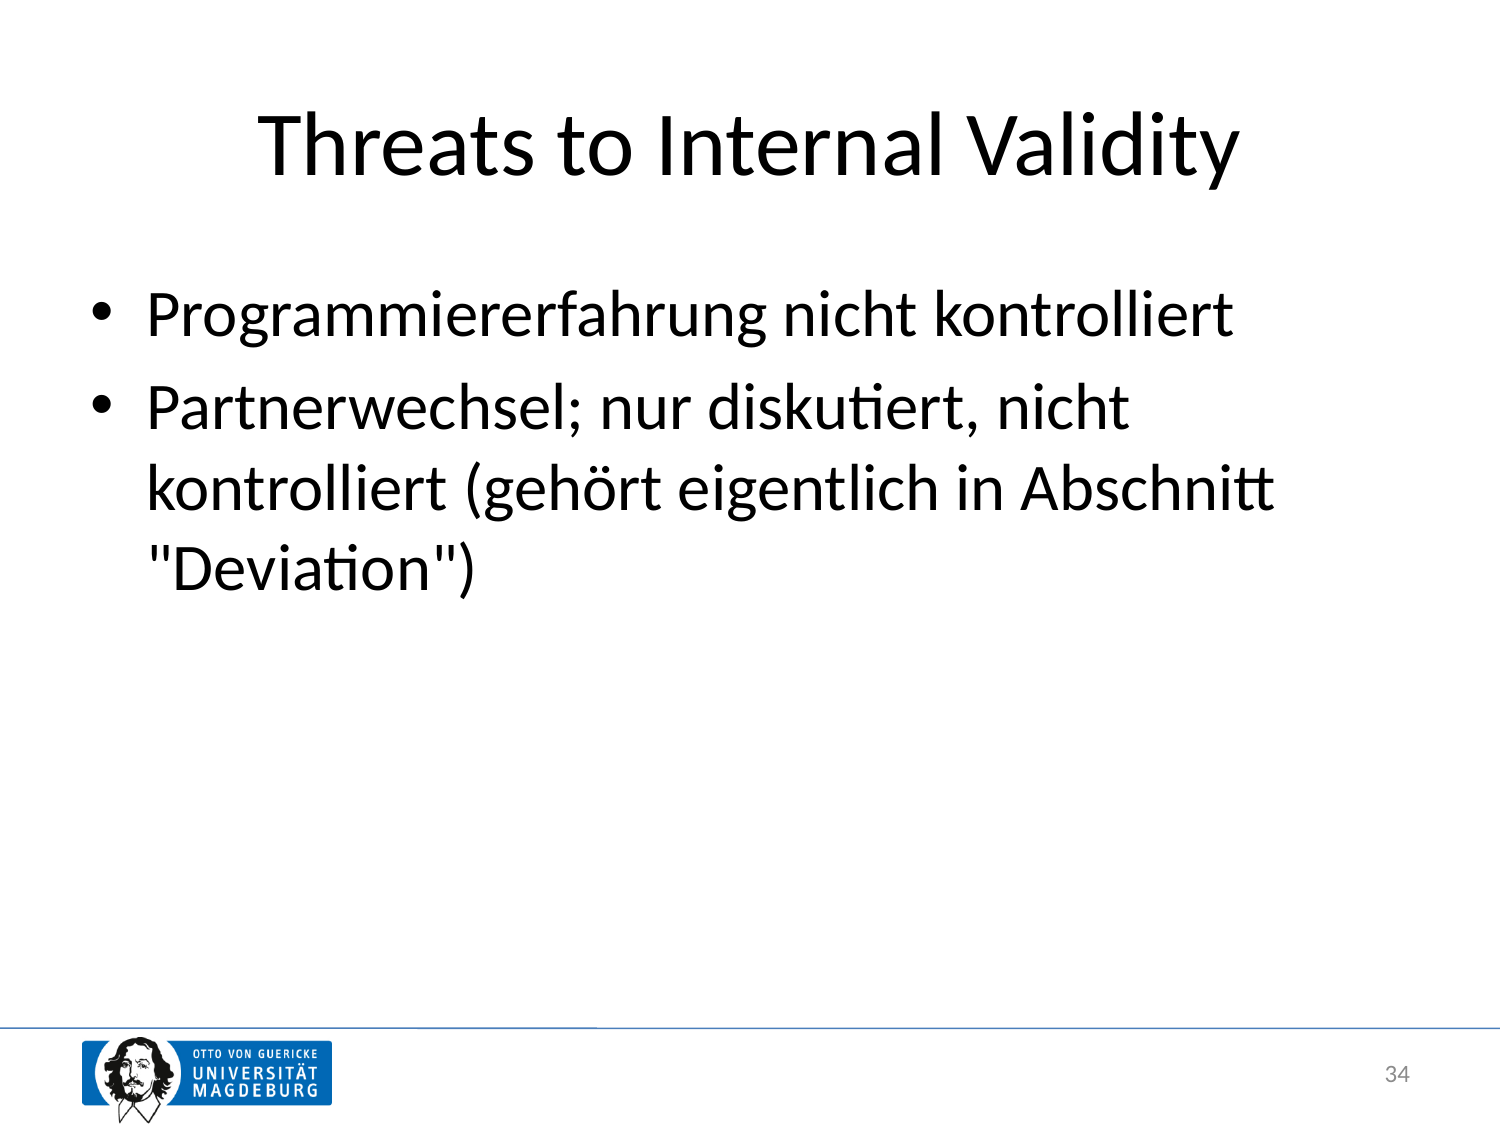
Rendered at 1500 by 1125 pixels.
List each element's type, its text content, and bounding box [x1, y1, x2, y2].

picture [82, 1037, 340, 1125]
list Programmiererfahrung nicht kontrolliert Partnerwechsel; nur diskutiert, nicht kontrolliert (gehört eigentlich in Abschnitt "Deviation") [75, 262, 1425, 1005]
slide_number 34 [1289, 1042, 1425, 1103]
title Threats to Internal Validity [75, 45, 1425, 233]
